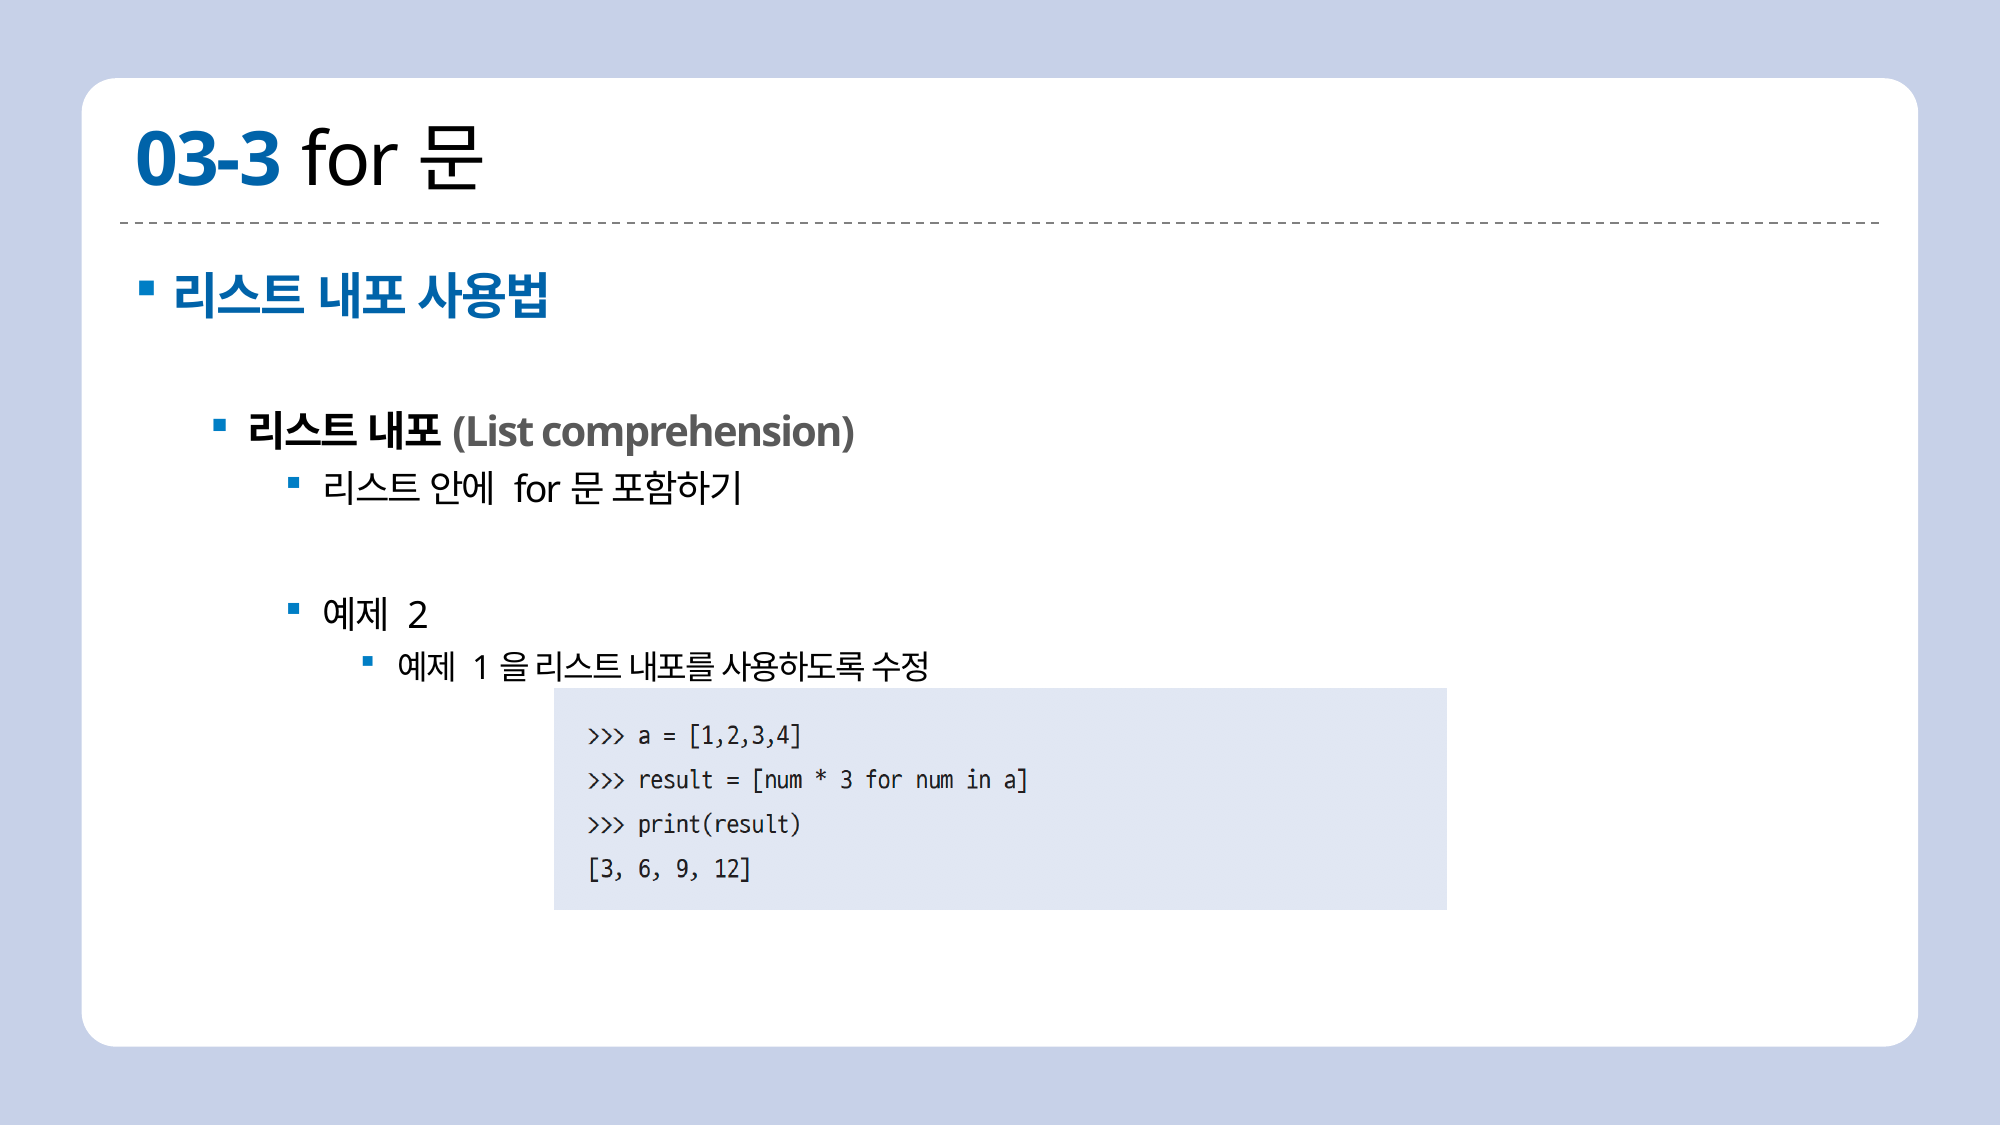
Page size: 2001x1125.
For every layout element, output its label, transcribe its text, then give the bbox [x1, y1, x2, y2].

title 03-3 for문 [120, 109, 1880, 209]
picture [553, 688, 1447, 910]
list 리스트 내포 사용법 리스트 내포(List comprehension) 리스트 안에 for문 포함하기 예제 2 예제 1을 리스트 내포를 사용하도록 수정 [120, 257, 1880, 1009]
